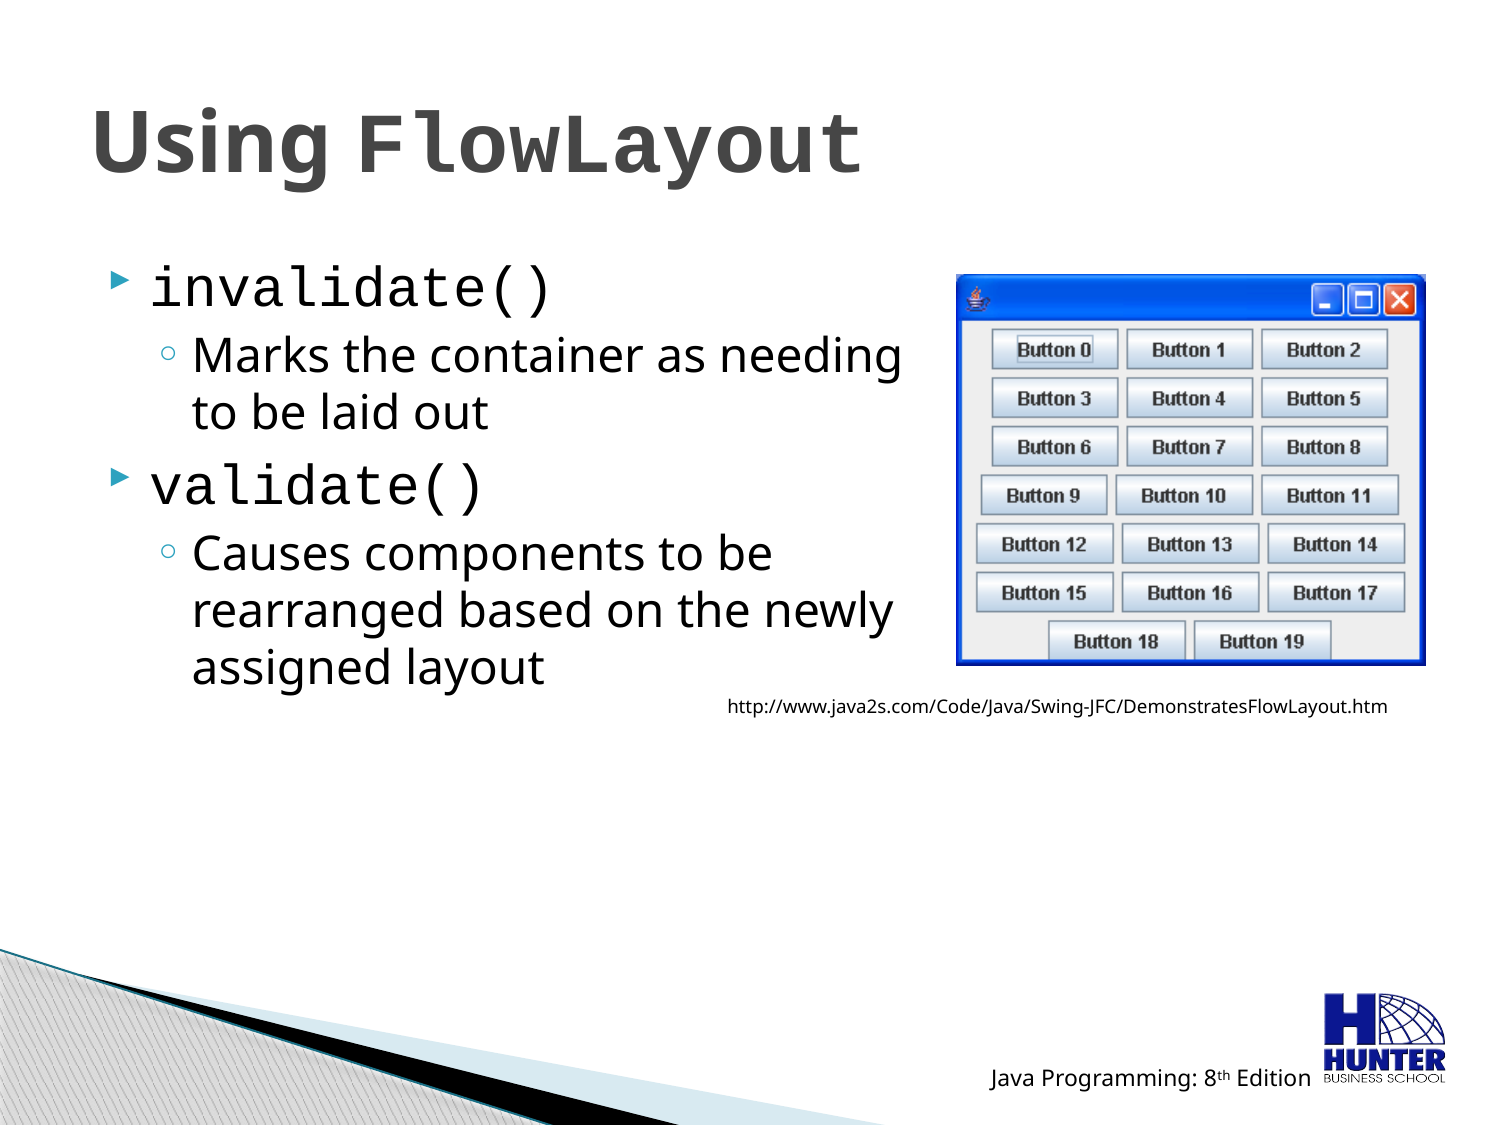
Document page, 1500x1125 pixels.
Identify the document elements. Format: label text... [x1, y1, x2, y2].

list invalidate() Marks the container as needing to be laid out validate() Causes components to be rearranged based on the newly assigned layout [75, 243, 957, 986]
text_box http://www.java2s.com/Code/Java/Swing-JFC/DemonstratesFlowLayout.htm [712, 687, 1463, 725]
picture [1324, 993, 1446, 1084]
title Using FlowLayout [75, 45, 1425, 233]
picture [955, 274, 1426, 666]
